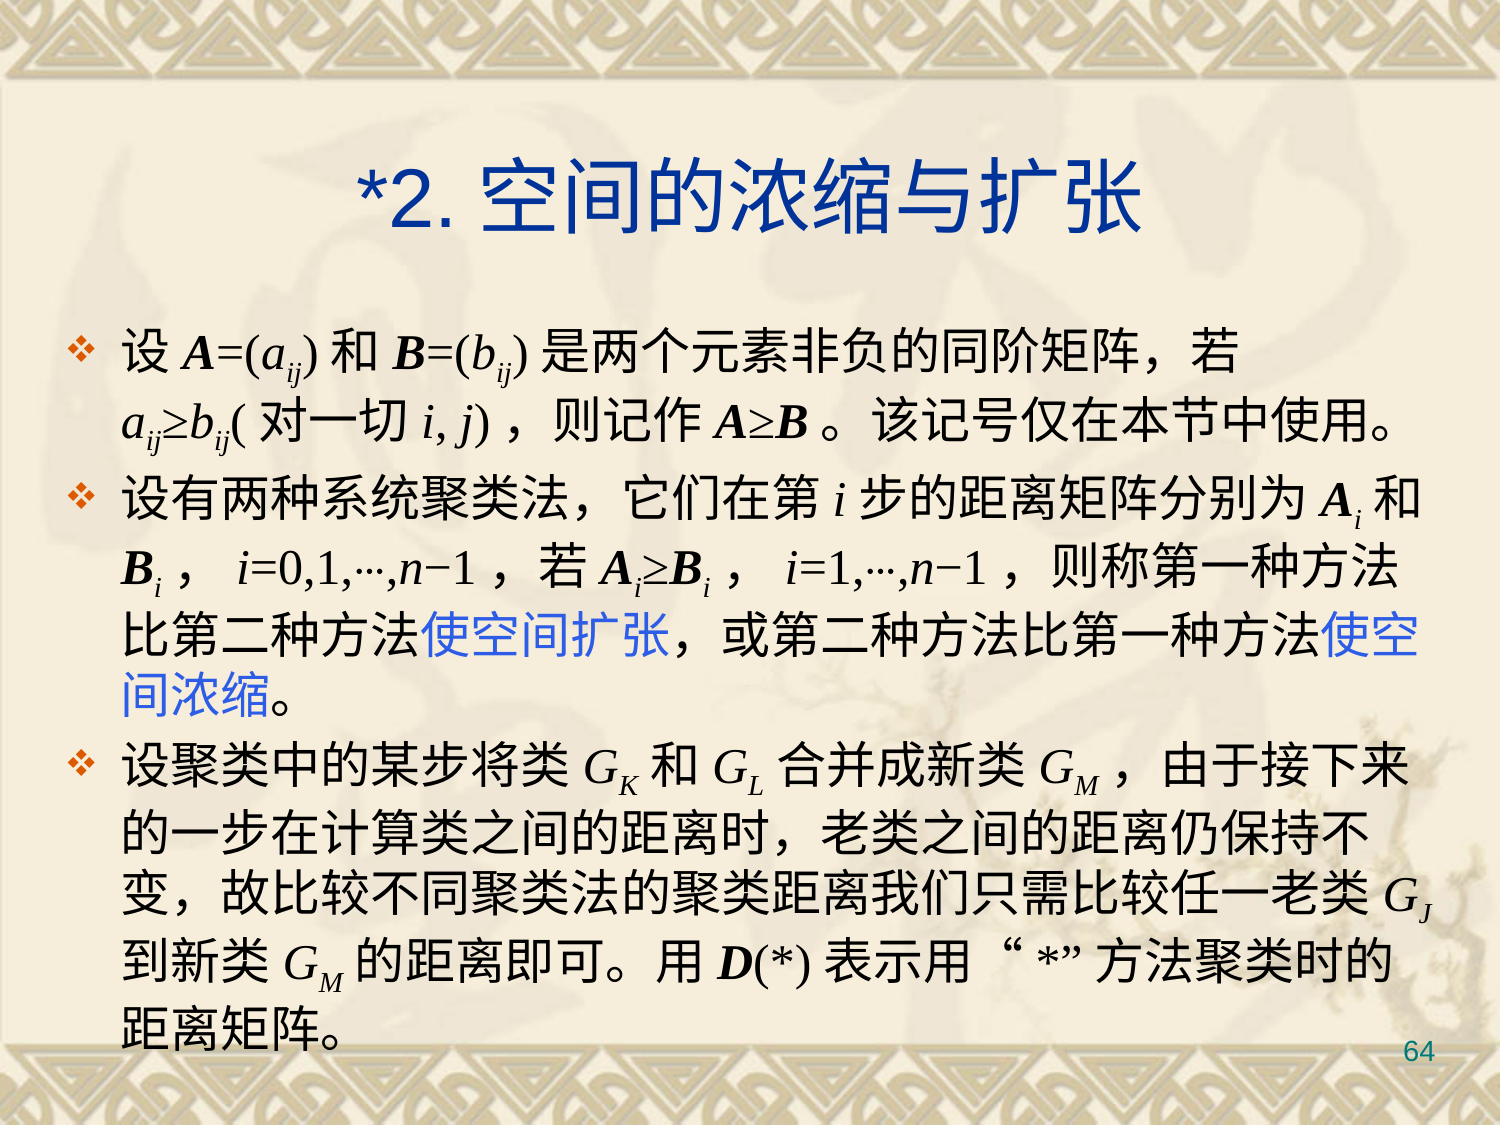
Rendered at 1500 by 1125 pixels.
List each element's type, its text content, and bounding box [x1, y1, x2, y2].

list 设A=(aij)和B=(bij)是两个元素非负的同阶矩阵，若aij≥bij(对一切i, j)，则记作A≥B。该记号仅在本节中使用。 设有两种系统聚类法，它们在第i步的距离矩阵分别为Ai和Bi，i=0,1,⋯,n−1，若Ai≥Bi，i=1,⋯,n−1，则称第一种方法比第二种方法使空间扩张，或第二种方法比第一种方法使空间浓缩。 设聚类中的某步将类GK和GL合并成新类GM，由于接下来的一步在计算类之间的距离时，老类之间的距离仍保持不变，故比较不同聚类法的聚类距离我们只需比较任一老类GJ到新类GM的距离即可。用D(*)表示用“*”方法聚类时的距离矩阵。 [49, 312, 1451, 1001]
title *2.空间的浓缩与扩张 [49, 99, 1451, 288]
picture [0, 0, 1500, 1125]
slide_number 64 [1074, 1024, 1451, 1103]
